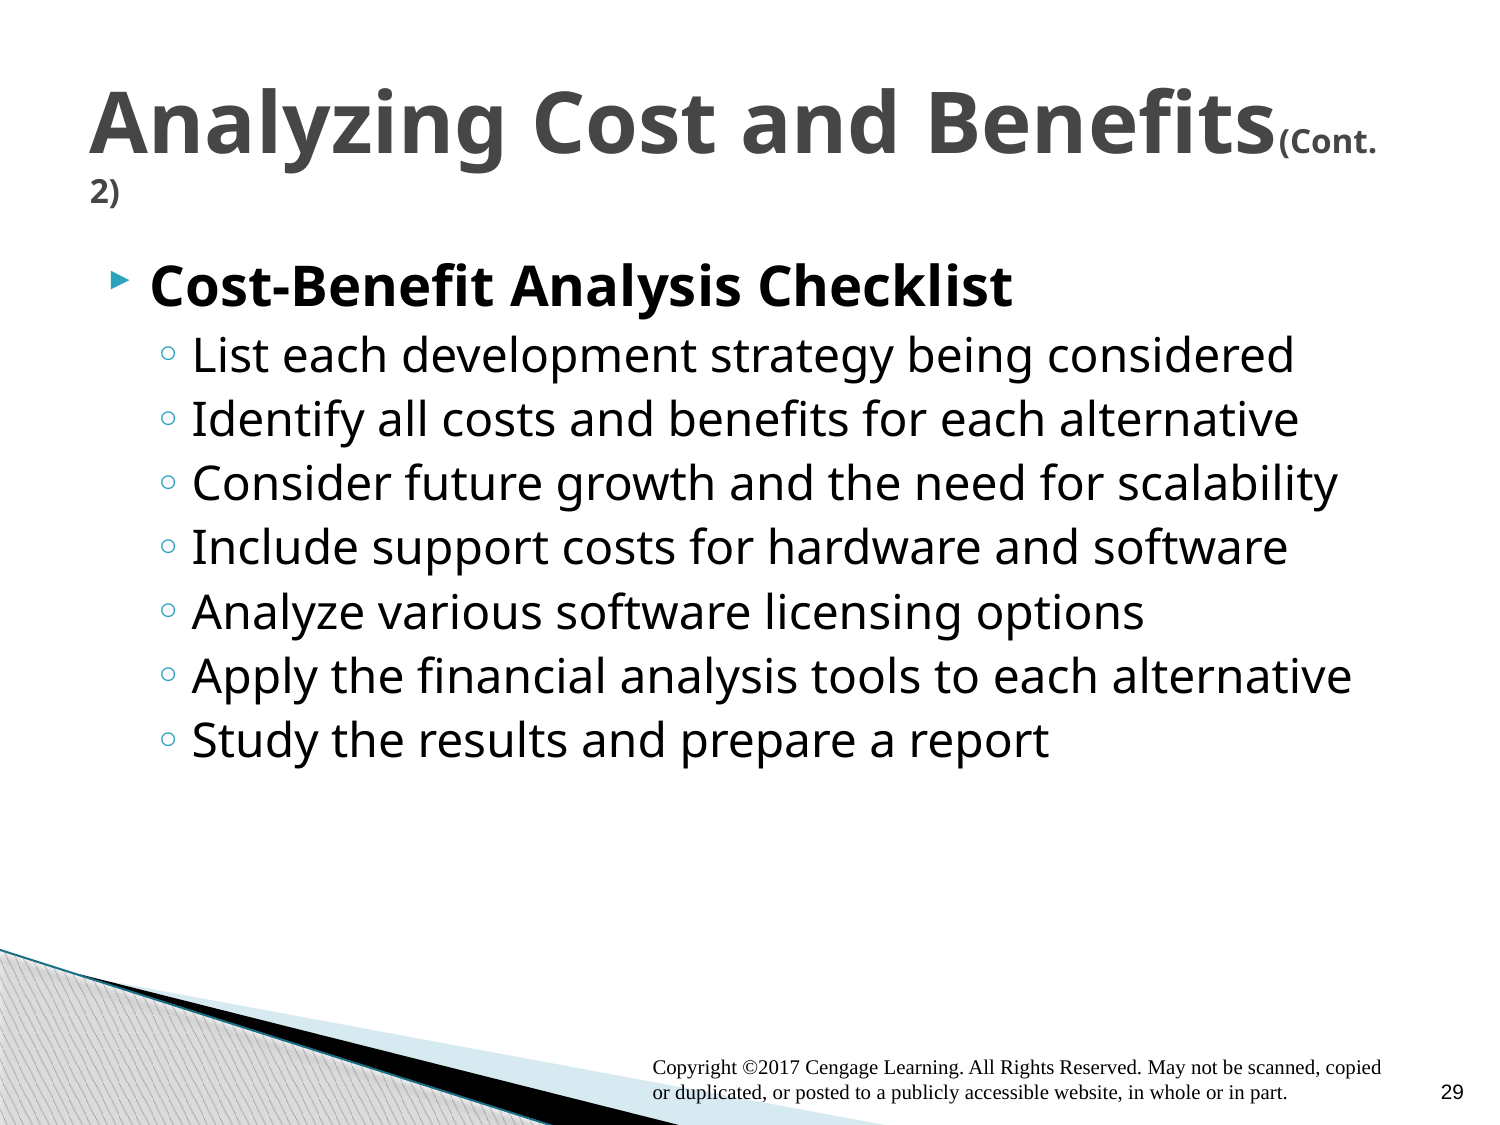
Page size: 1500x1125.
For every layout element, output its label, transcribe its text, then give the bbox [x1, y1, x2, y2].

list Cost-Benefit Analysis Checklist List each development strategy being considered Identify all costs and benefits for each alternative Consider future growth and the need for scalability Include support costs for hardware and software Analyze various software licensing options Apply the financial analysis tools to each alternative Study the results and prepare a report [75, 243, 1425, 986]
title Analyzing Cost and Benefits(Cont. 2) [75, 45, 1425, 233]
footer Copyright ©2017 Cengage Learning. All Rights Reserved. May not be scanned, copied or duplicated, or posted to a publicly accessible website, in whole or in part. [637, 1051, 1419, 1112]
slide_number 29 [1419, 1051, 1479, 1112]
